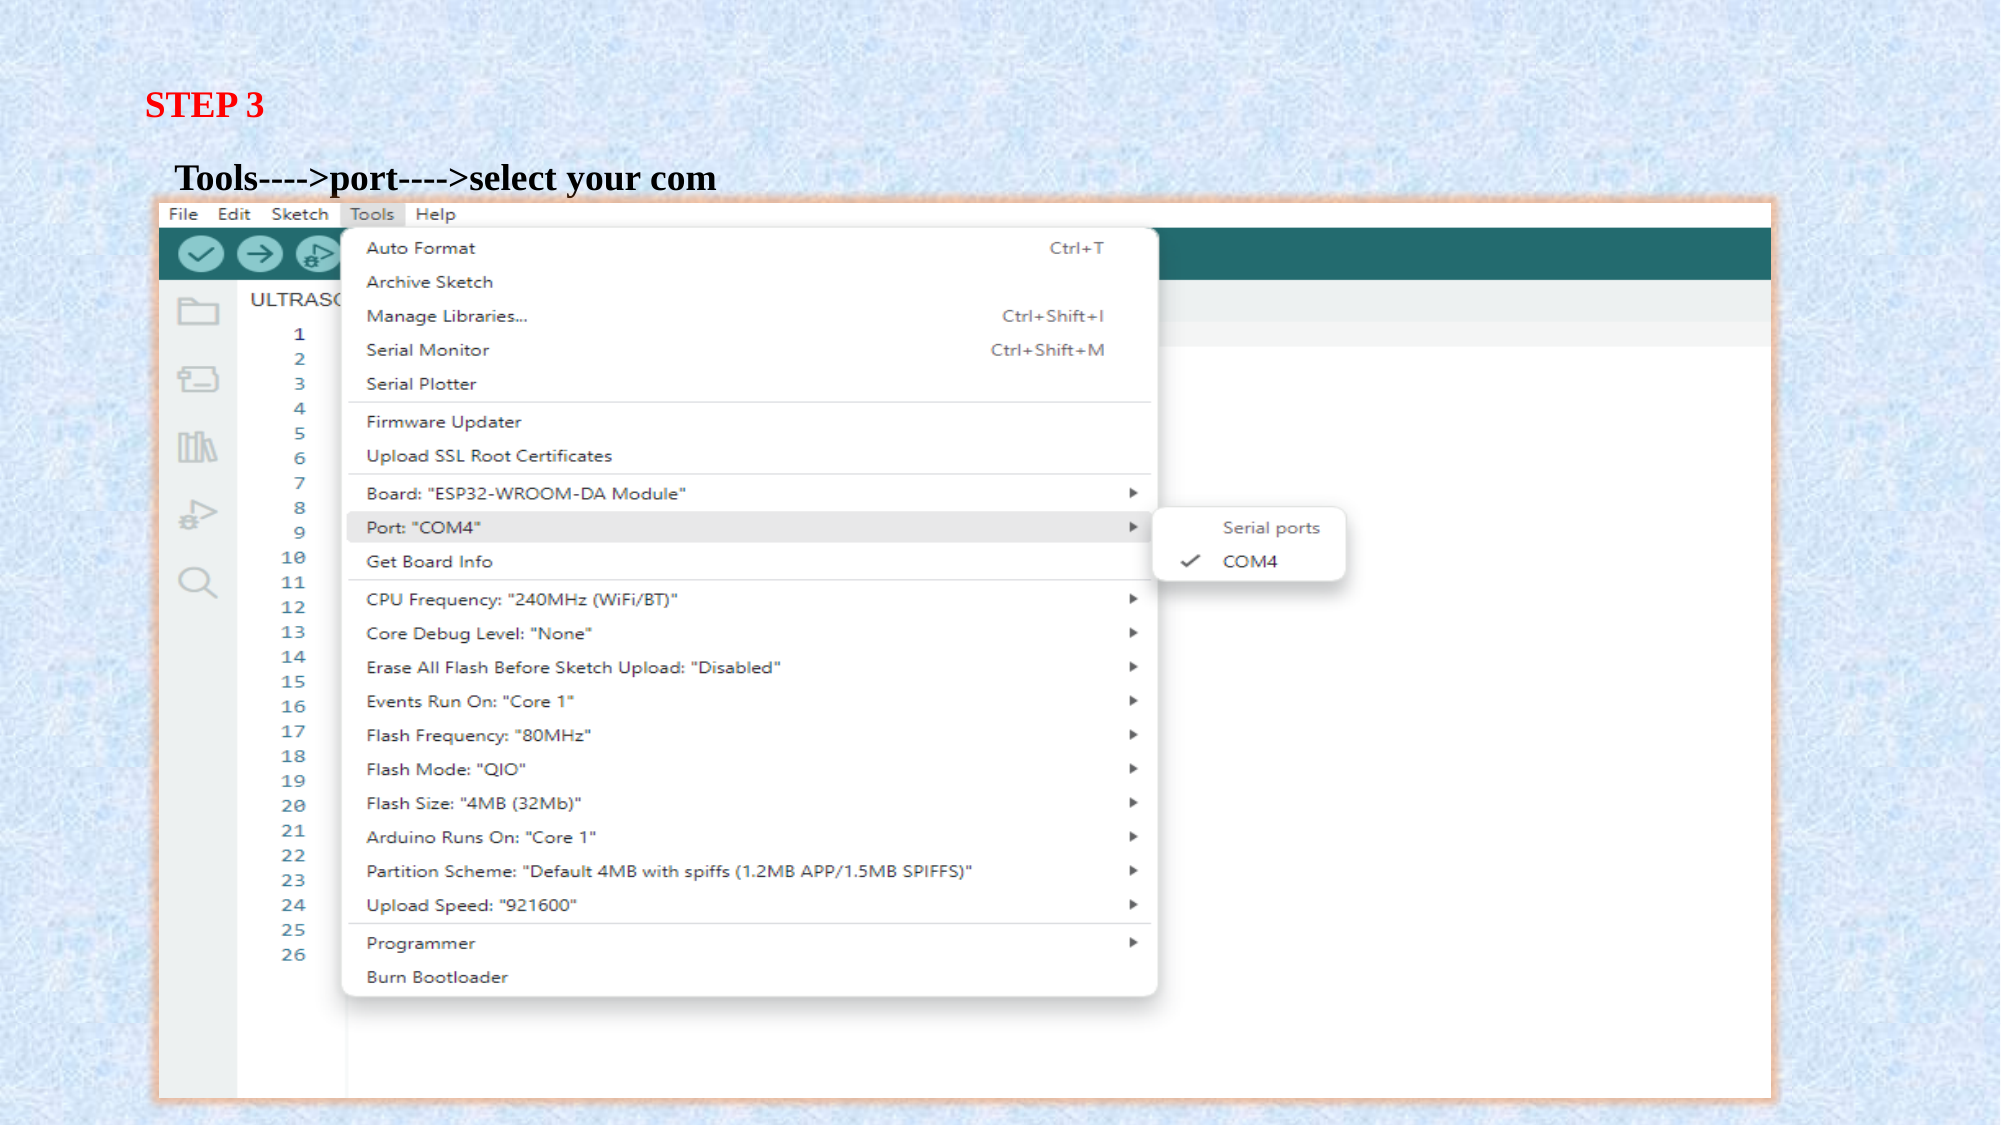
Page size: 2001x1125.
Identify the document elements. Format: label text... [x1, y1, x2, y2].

picture [0, 0, 2001, 1125]
text_box Tools---->port---->select your com [159, 145, 827, 191]
text_box STEP 3 [130, 72, 797, 132]
